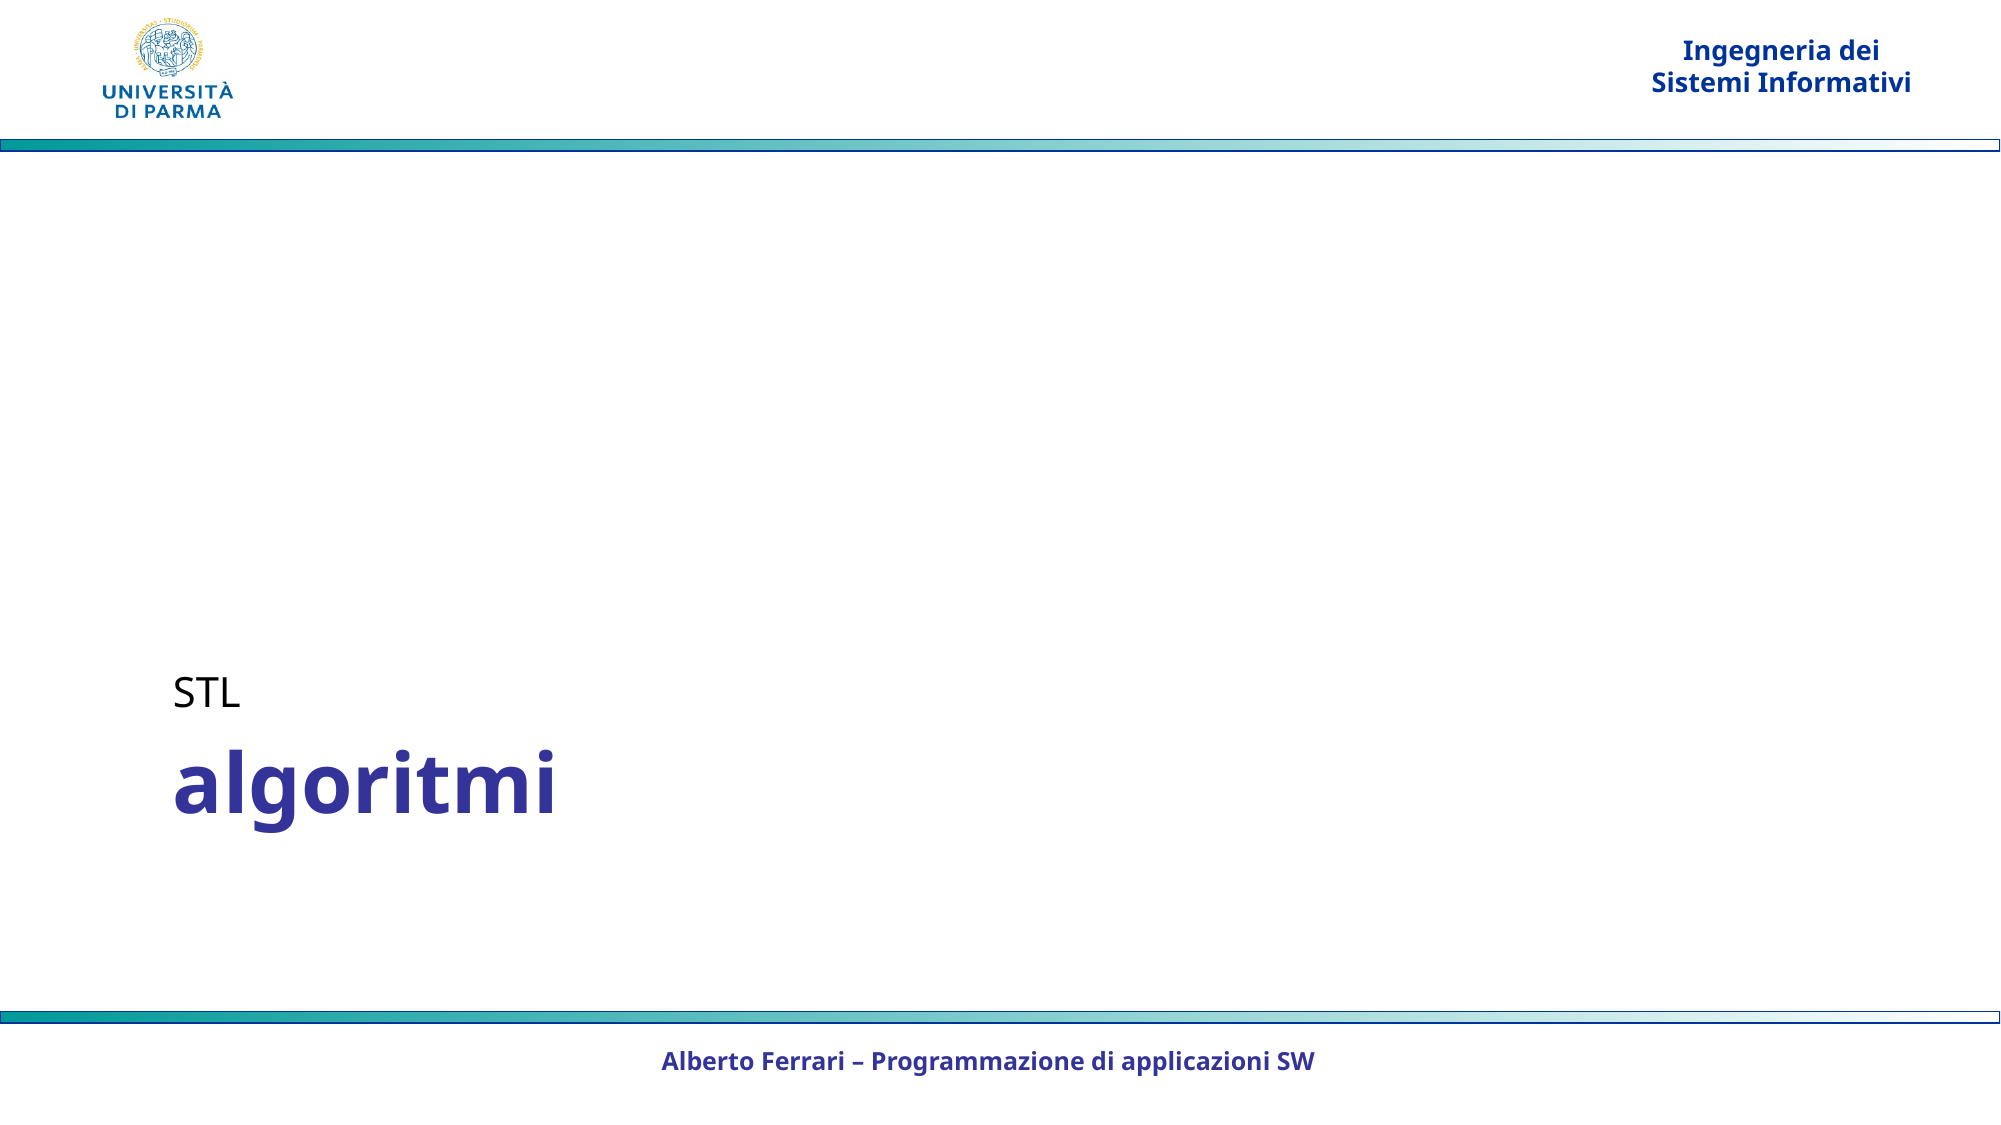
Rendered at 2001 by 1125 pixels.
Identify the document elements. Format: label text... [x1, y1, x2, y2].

footer Alberto Ferrari – Programmazione di applicazioni SW [366, 1037, 1611, 1092]
picture [103, 18, 233, 118]
list STL [157, 476, 1858, 723]
title algoritmi [157, 723, 1858, 947]
